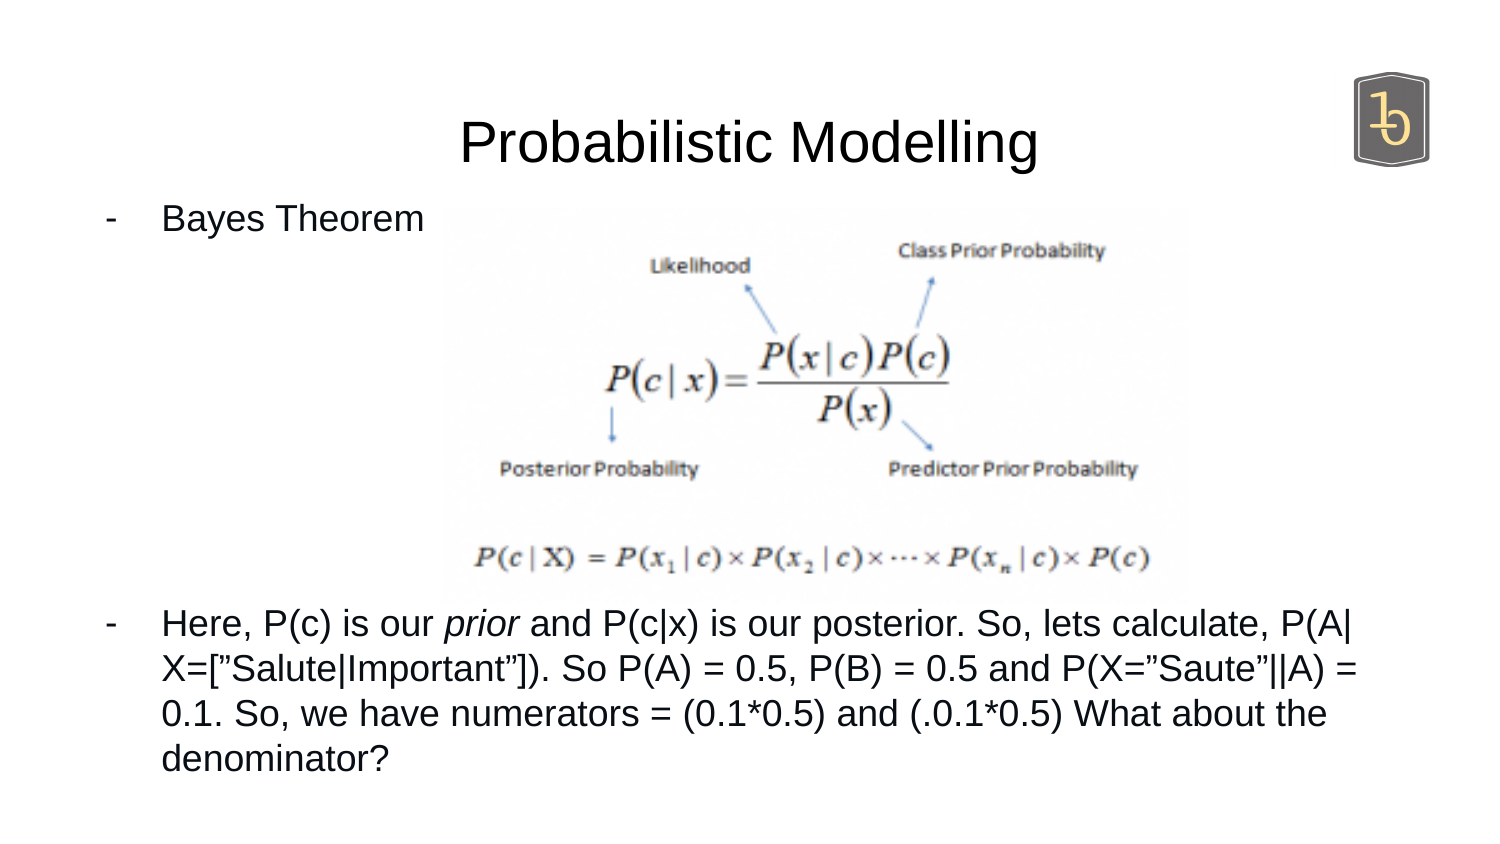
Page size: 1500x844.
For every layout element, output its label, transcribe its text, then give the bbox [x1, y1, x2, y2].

subtitle Probabilistic Modelling [51, 89, 1449, 220]
picture [1334, 72, 1450, 168]
text_box Bayes Theorem Here, P(c) is our prior and P(c|x) is our posterior. So, lets calculate, P(A|X=[”Salute|Important”]). So P(A) = 0.5, P(B) = 0.5 and P(X=”Saute”||A) = 0.1. So, we have numerators = (0.1*0.5) and (.0.1*0.5) What about the denominator? [71, 220, 1429, 812]
picture [442, 207, 1189, 604]
